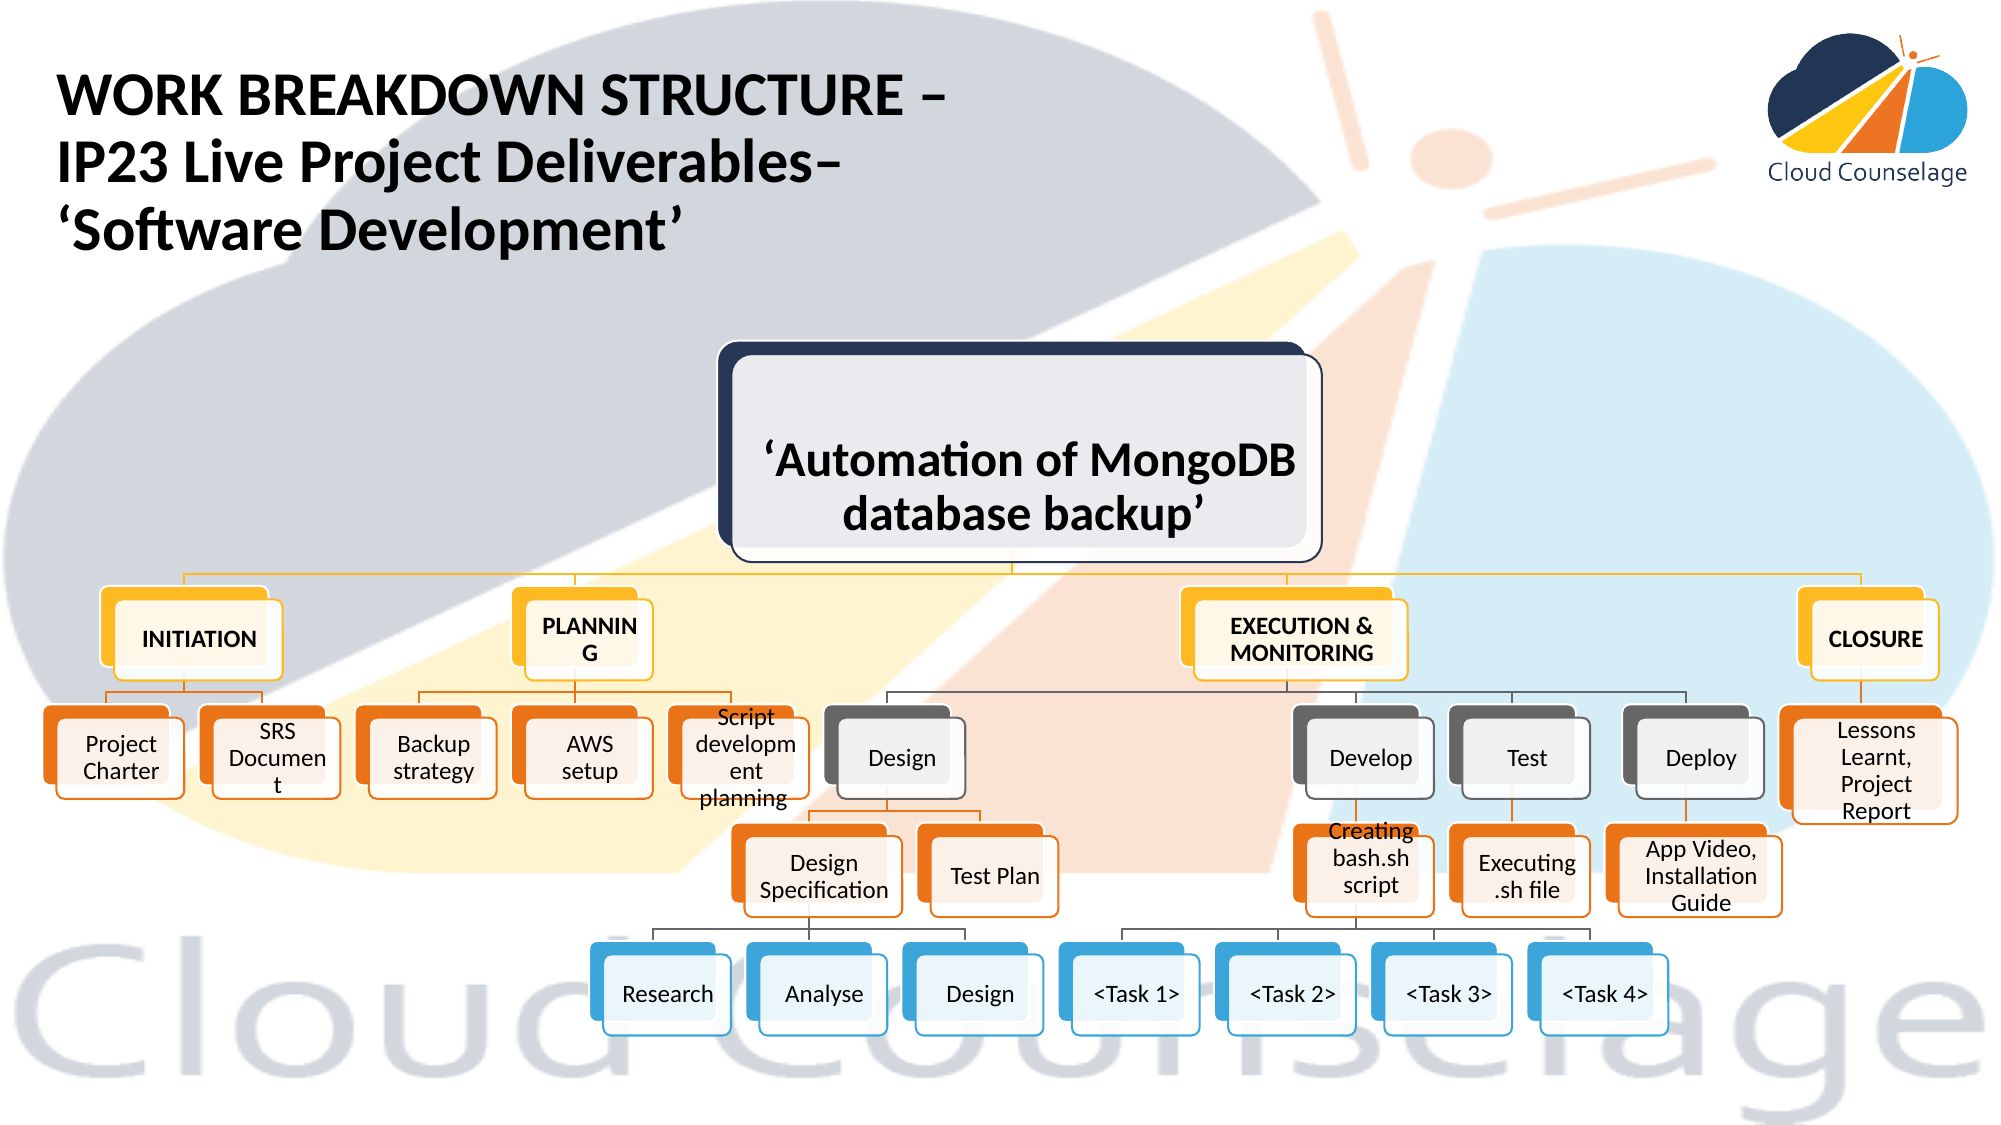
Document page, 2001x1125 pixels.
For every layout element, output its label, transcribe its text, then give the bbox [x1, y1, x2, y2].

picture [1767, 33, 1968, 187]
title WORK BREAKDOWN STRUCTURE – IP23 Live Project Deliverables– ‘Software Development’ [41, 53, 2000, 272]
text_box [41, 271, 1959, 1105]
